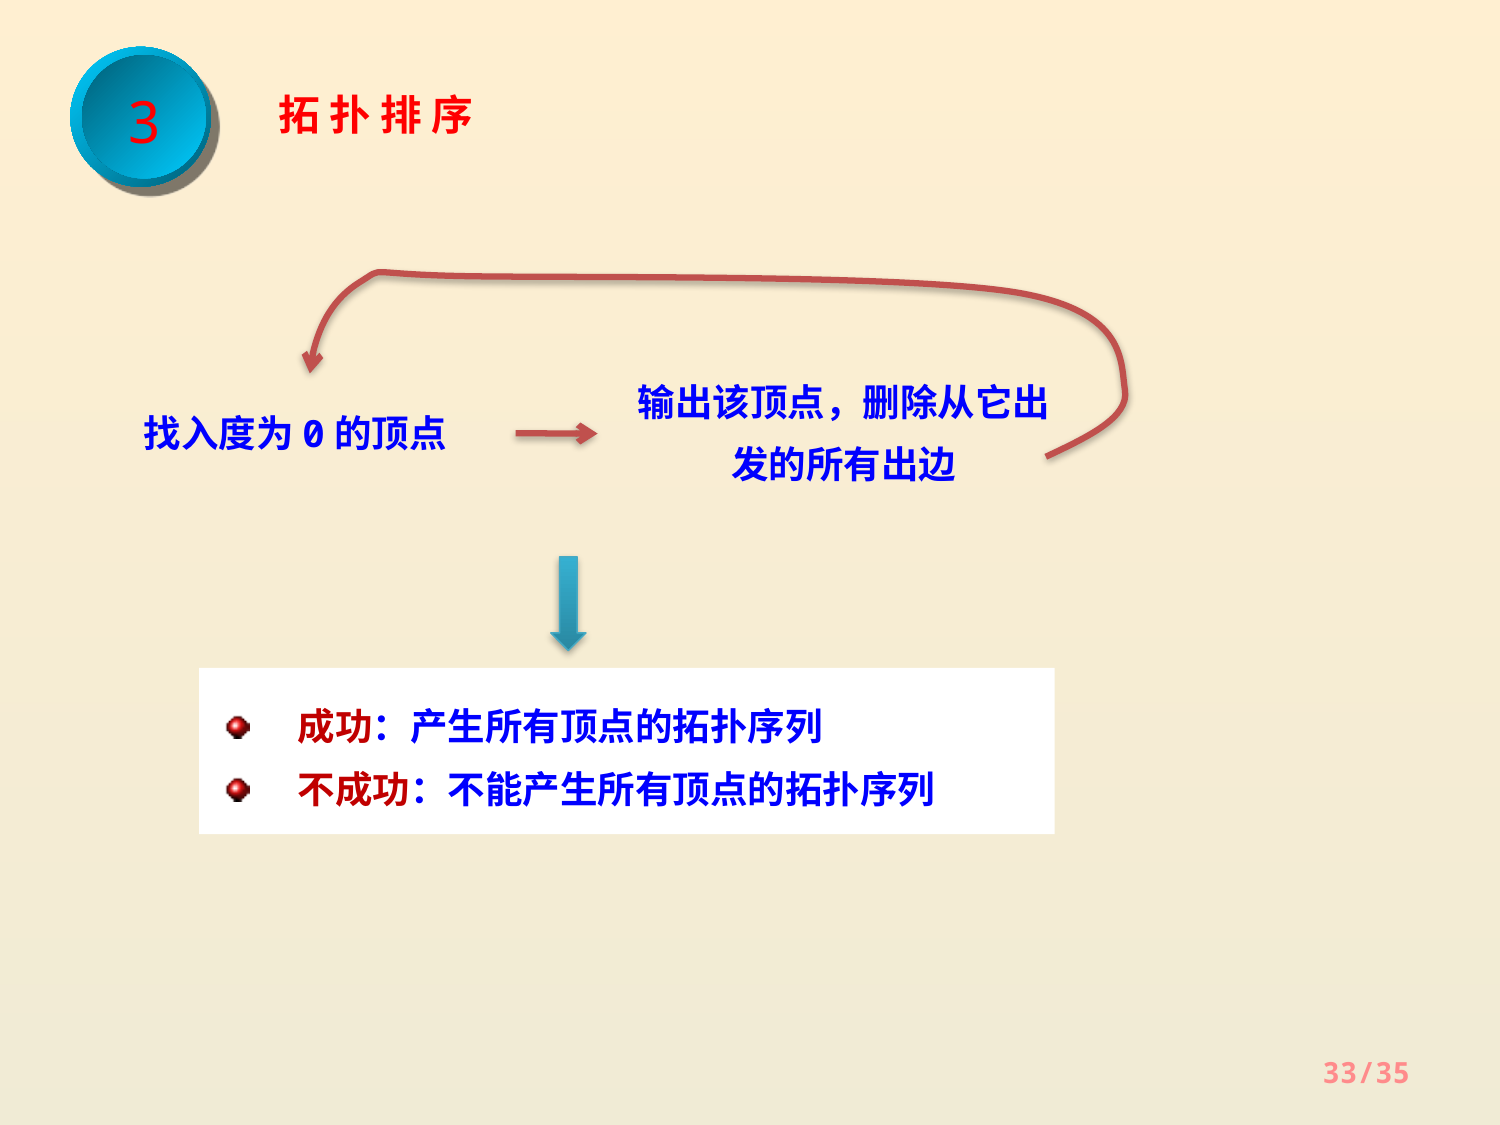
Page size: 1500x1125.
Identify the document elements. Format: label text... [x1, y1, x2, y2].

text_box [301, 269, 1129, 460]
slide_number 33/35 [1074, 1042, 1425, 1103]
text_box 输出该顶点，删除从它出发的所有出边 [621, 416, 1067, 494]
text_box 拓 扑 排 序 [234, 76, 692, 147]
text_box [198, 556, 1055, 837]
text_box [70, 46, 212, 187]
text_box 找入度为0的顶点 [128, 384, 504, 463]
